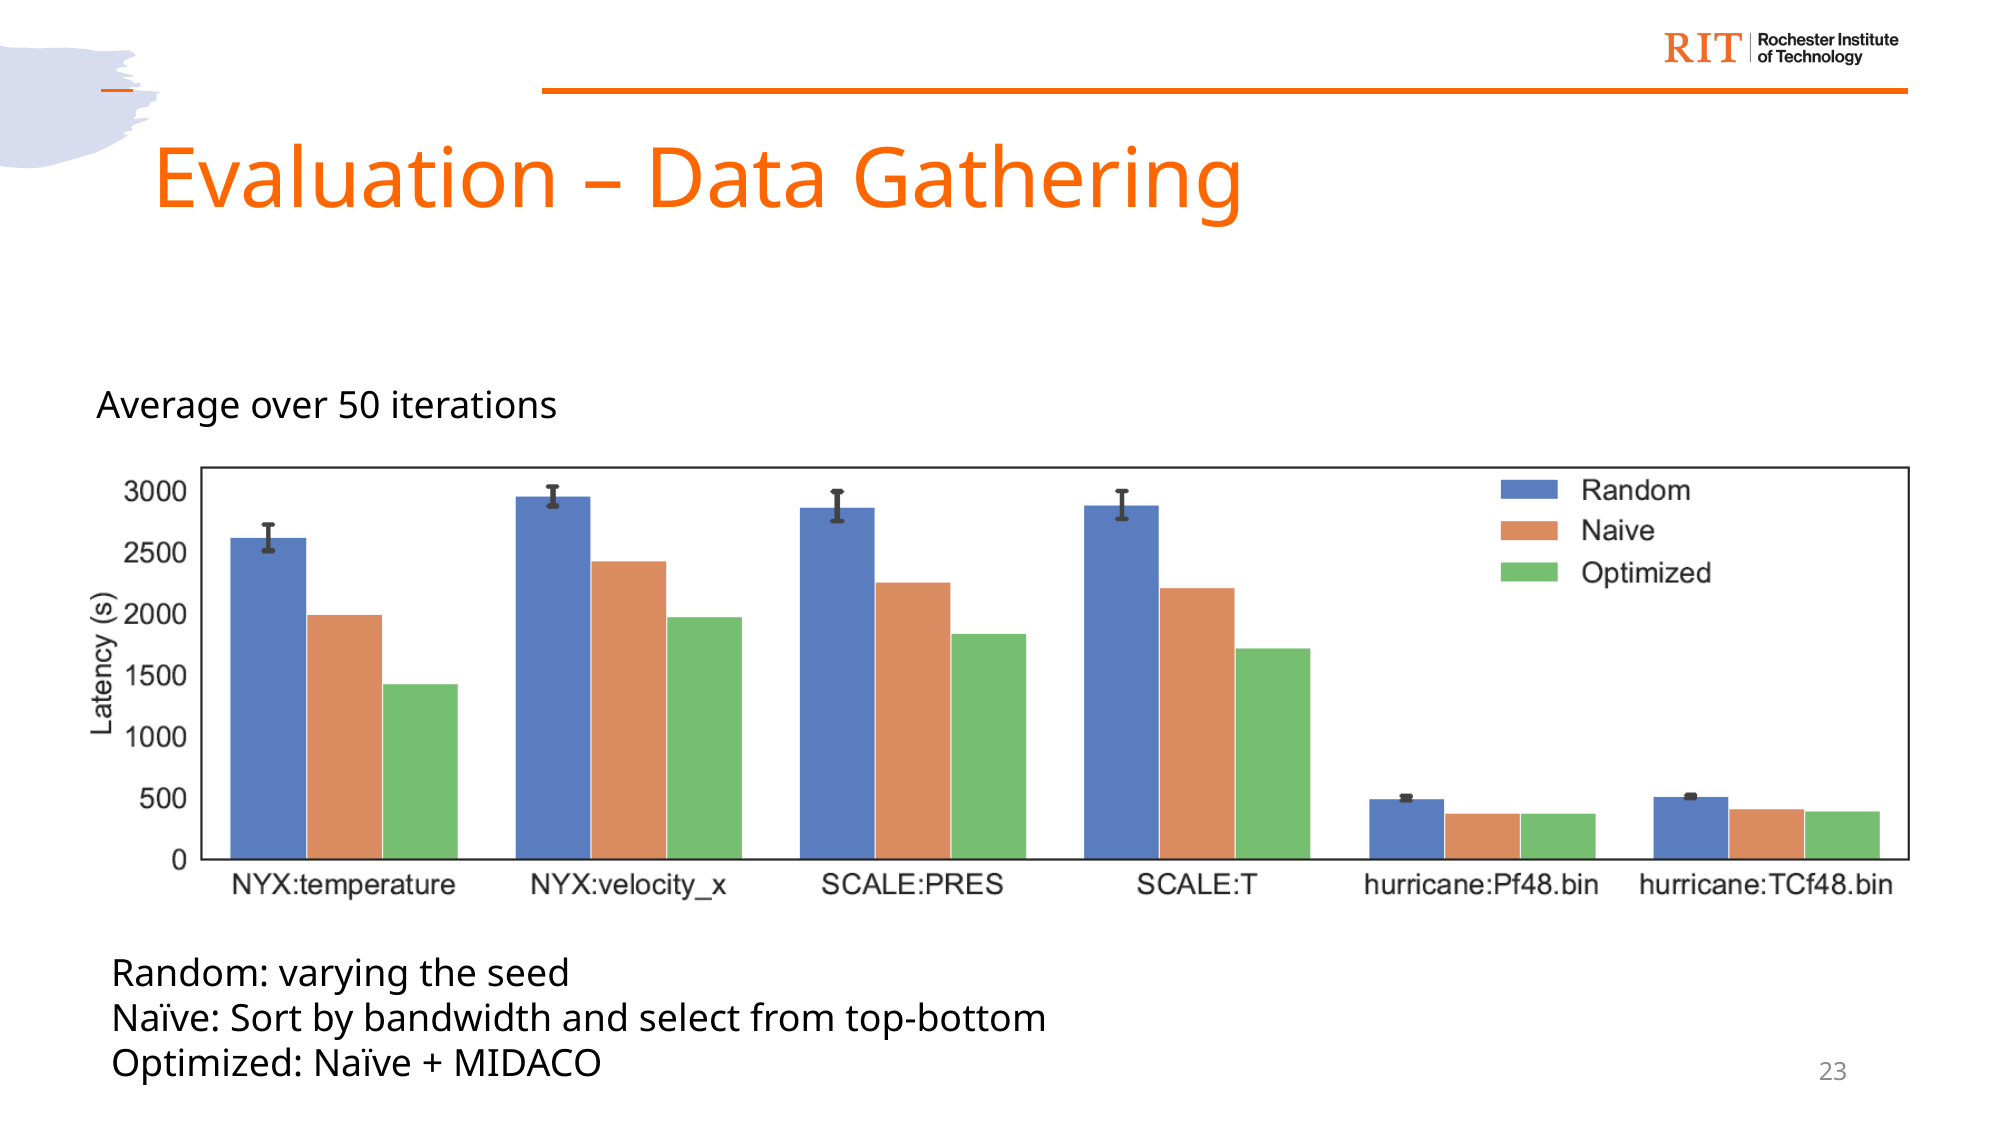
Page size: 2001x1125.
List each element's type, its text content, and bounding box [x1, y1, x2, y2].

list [70, 433, 1959, 902]
picture [1655, 27, 1908, 69]
text_box Average over 50 iterations [81, 373, 583, 433]
title Evaluation – Data Gathering [137, 90, 1863, 272]
slide_number 23 [1412, 1042, 1863, 1103]
text_box Random: varying the seed Naïve: Sort by bandwidth and select from top-bottom Optimized: Naïve + MIDACO [96, 941, 1064, 1092]
